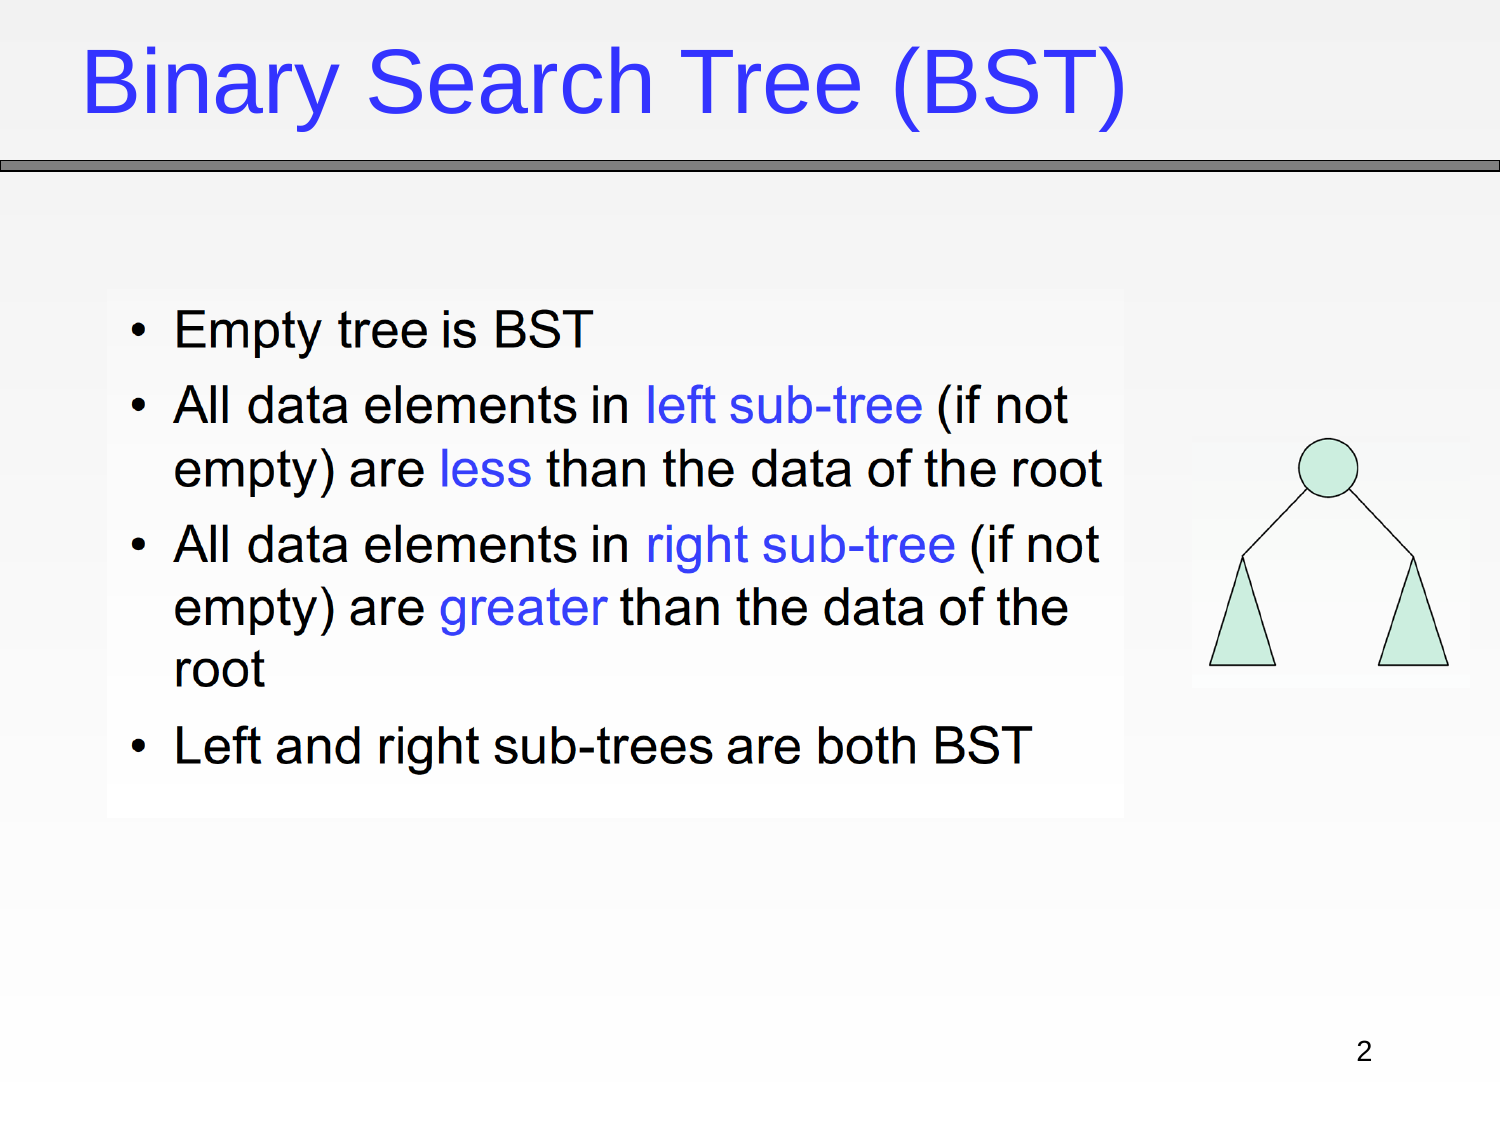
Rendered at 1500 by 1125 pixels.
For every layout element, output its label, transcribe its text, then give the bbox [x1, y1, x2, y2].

picture [1192, 436, 1470, 689]
picture [107, 289, 1124, 818]
title Binary Search Tree (BST) [65, 14, 1341, 148]
slide_number 2 [1074, 1024, 1388, 1101]
